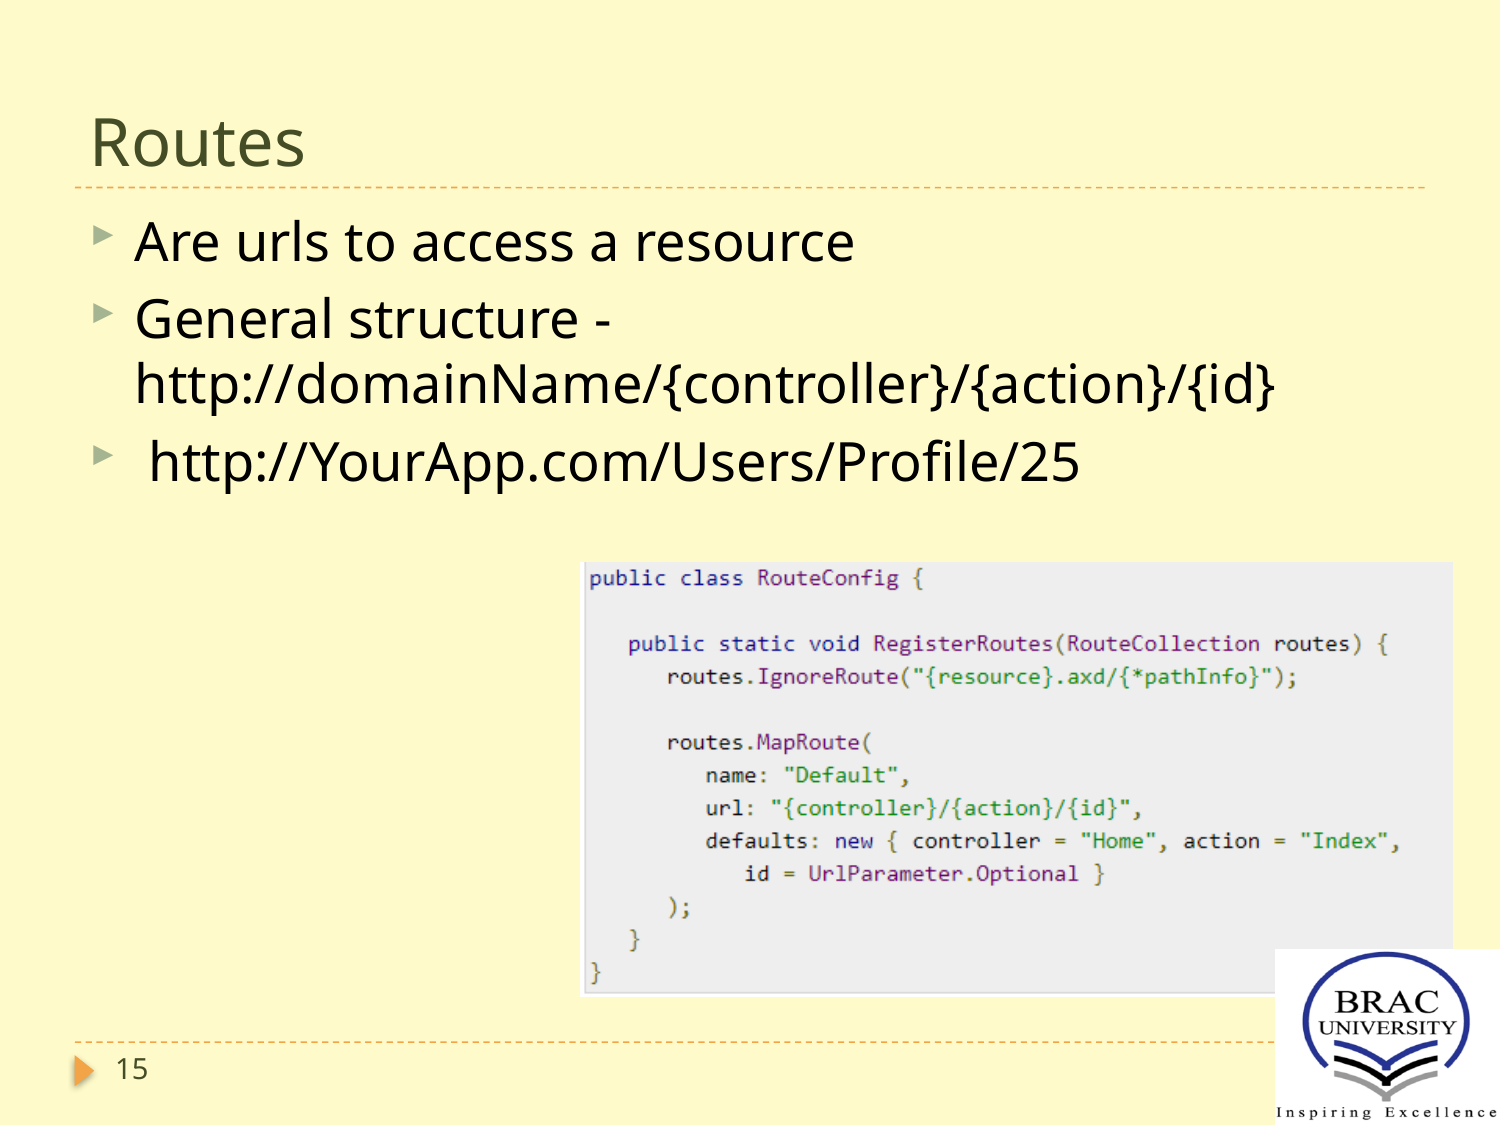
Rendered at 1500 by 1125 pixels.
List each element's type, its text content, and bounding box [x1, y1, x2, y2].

title Routes [75, 24, 1425, 188]
picture [580, 562, 1500, 1125]
slide_number 15 [100, 1042, 426, 1103]
list Are urls to access a resource General structure - http://domainName/{controller}/{action}/{id} http://YourApp.com/Users/Profile/25 [75, 200, 1425, 1010]
